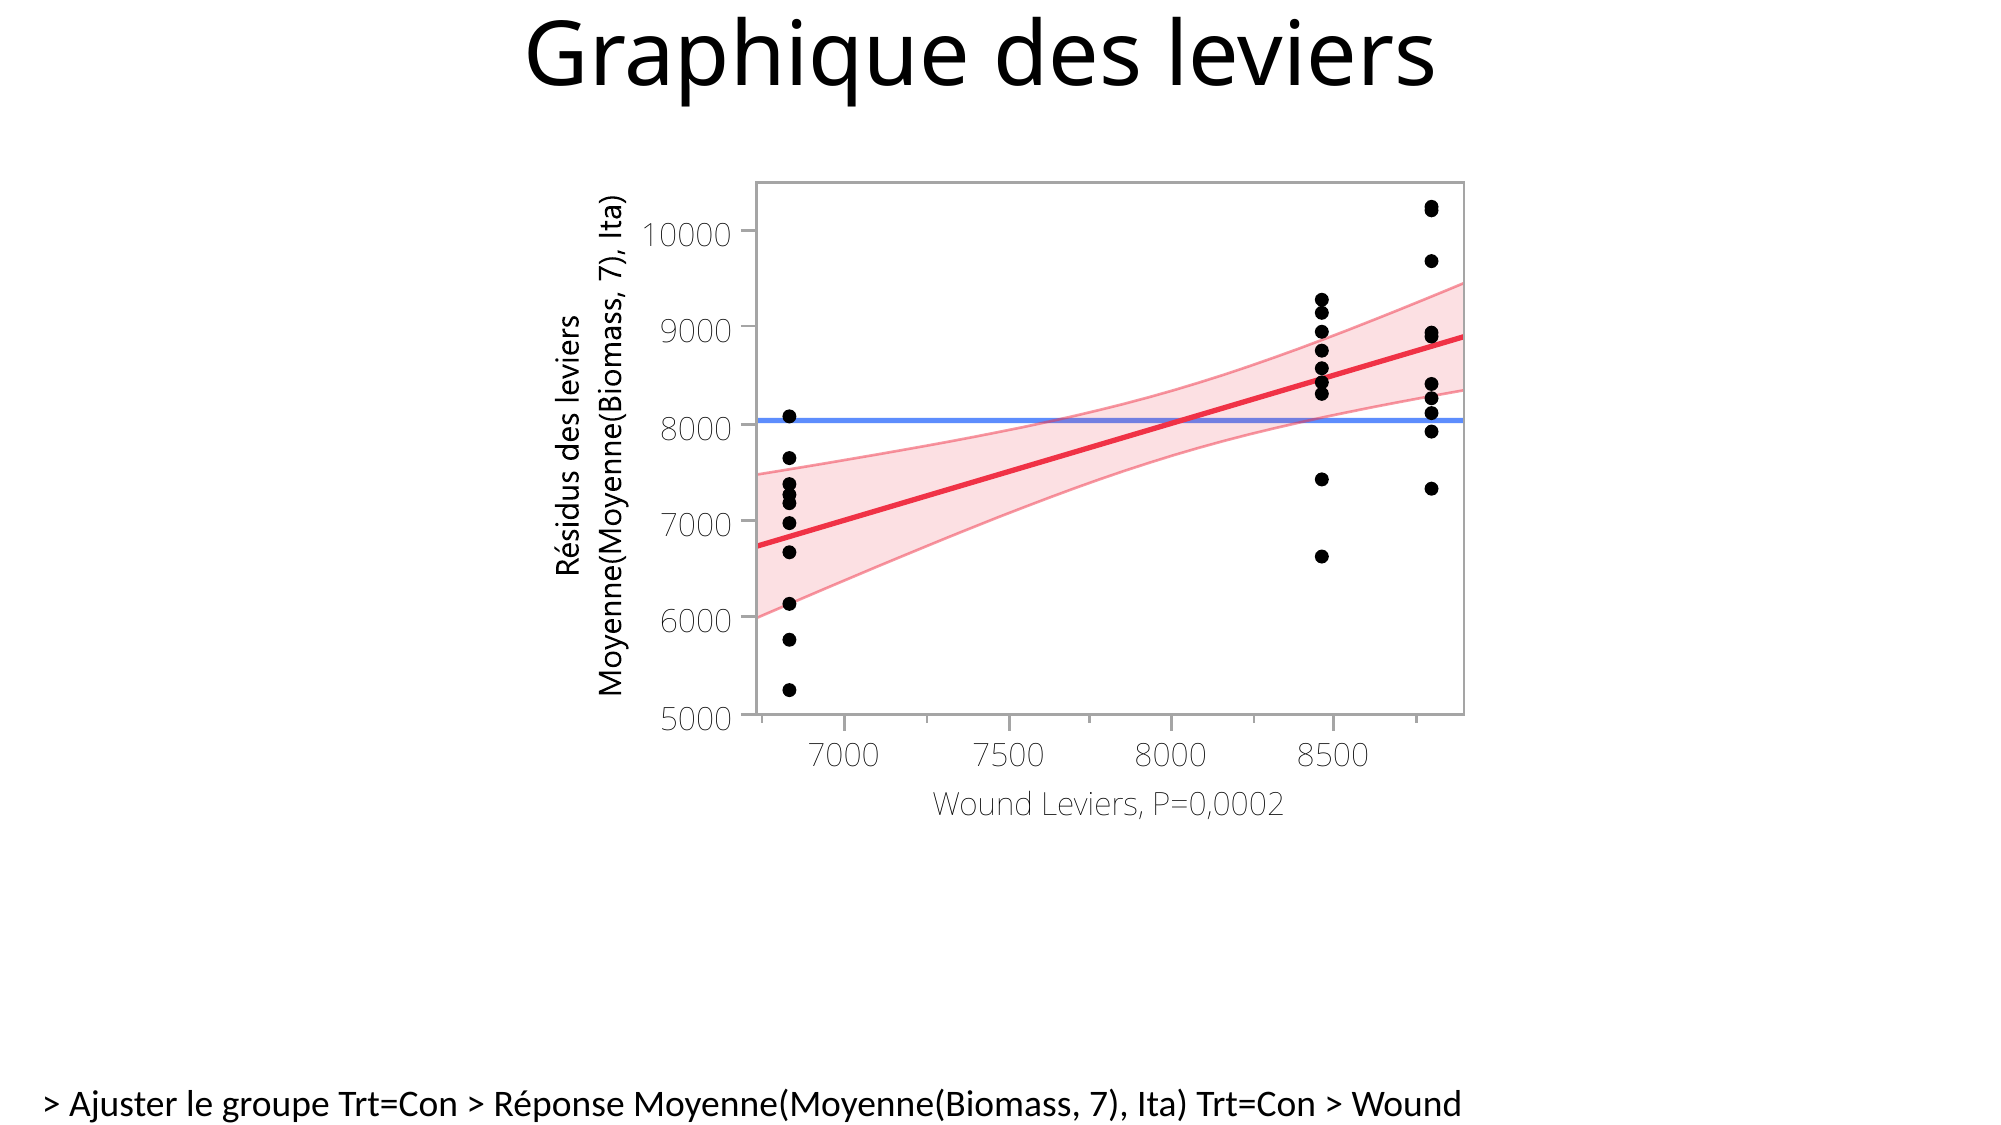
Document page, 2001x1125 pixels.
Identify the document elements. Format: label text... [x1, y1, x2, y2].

title Graphique des leviers [0, 0, 1963, 113]
picture [528, 158, 1510, 851]
text_box > Ajuster le groupe Trt=Con > Réponse Moyenne(Moyenne(Biomass, 7), Ita) Trt=Con > Wound [41, 1079, 1465, 1125]
